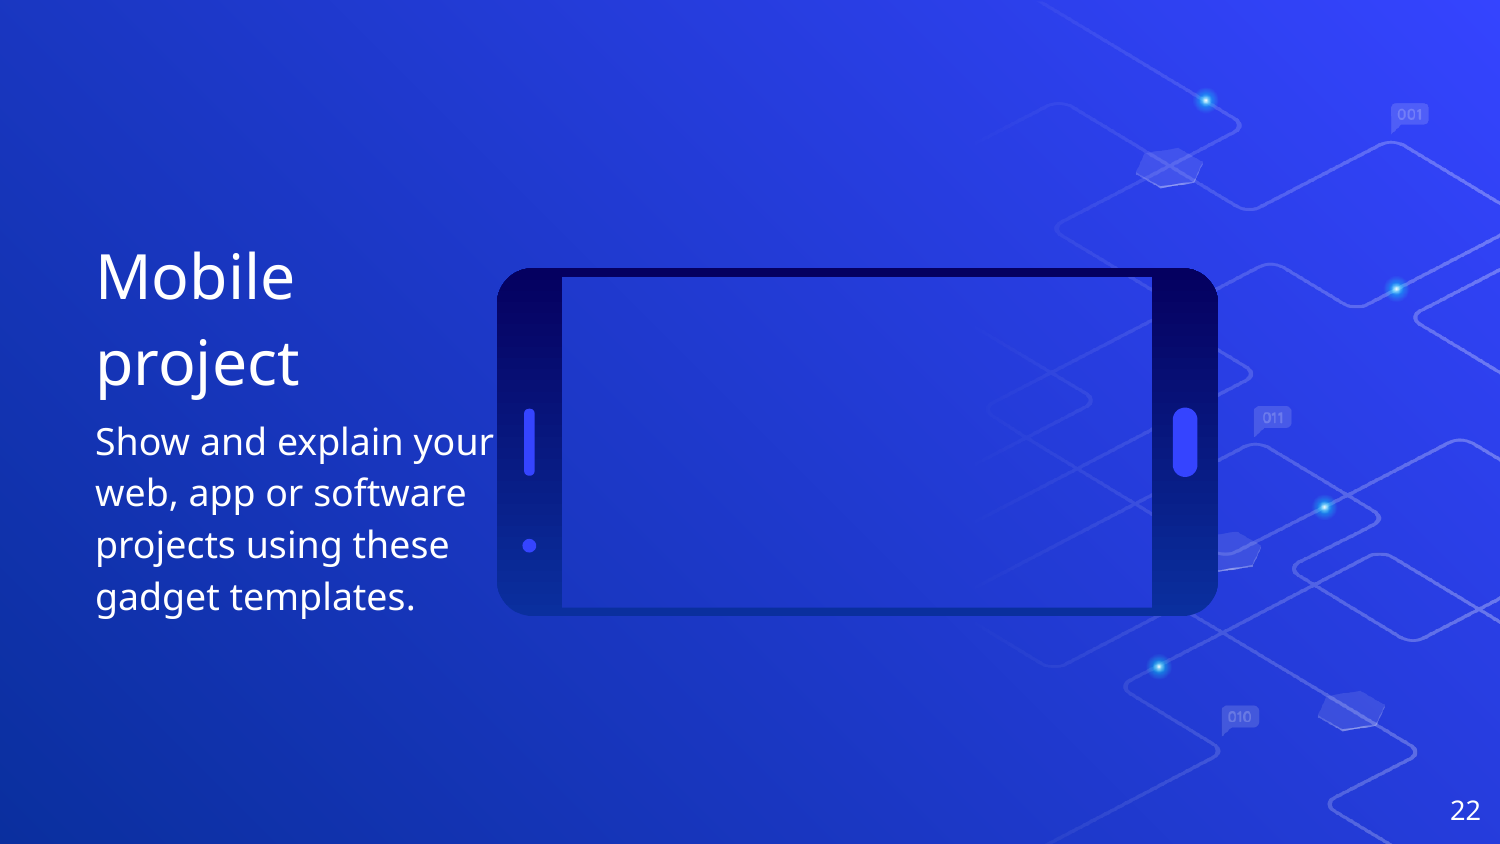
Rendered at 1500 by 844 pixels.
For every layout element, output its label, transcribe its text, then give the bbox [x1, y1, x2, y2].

picture [0, 0, 1500, 844]
list Mobile project Show and explain your web, app or software projects using these gadget templates. [95, 128, 512, 716]
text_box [683, 81, 1032, 803]
slide_number 22 [1391, 779, 1482, 844]
